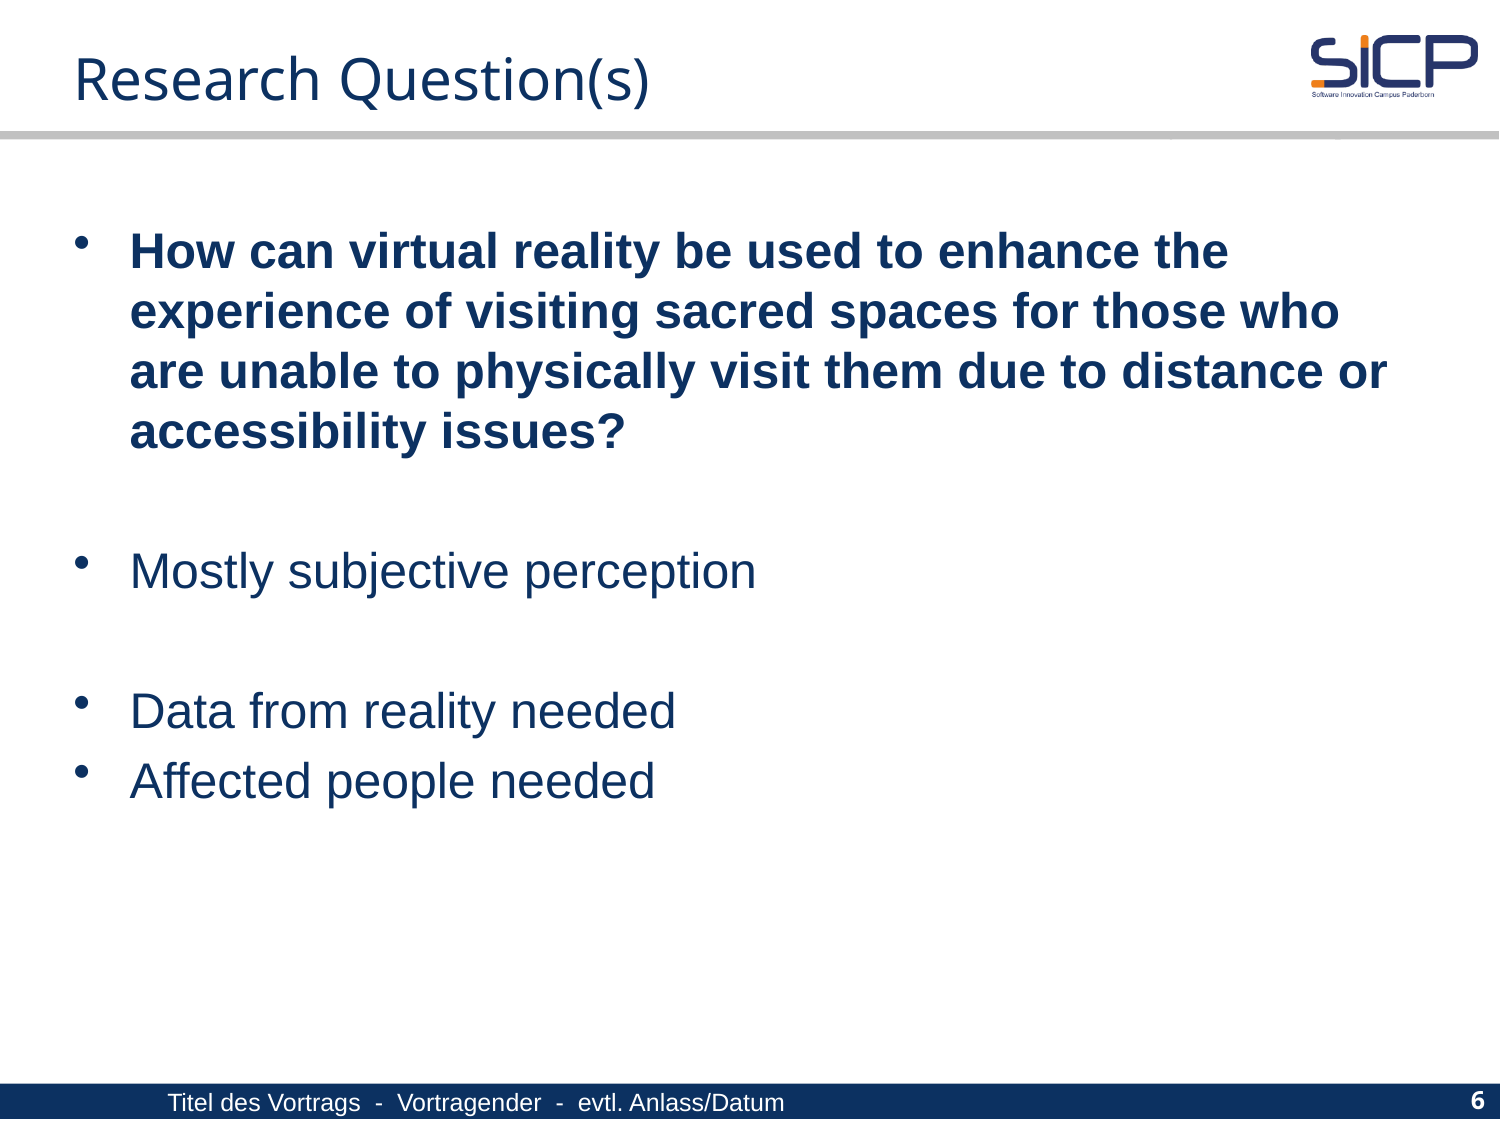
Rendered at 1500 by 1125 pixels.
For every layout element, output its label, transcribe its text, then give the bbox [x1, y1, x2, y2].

title Research Question(s) [58, 35, 1161, 118]
list How can virtual reality be used to enhance the experience of visiting sacred spaces for those who are unable to physically visit them due to distance or accessibility issues? Mostly subjective perception Data from reality needed Affected people needed [58, 210, 1442, 1067]
picture [1311, 35, 1478, 98]
footer Titel des Vortrags - Vortragender - evtl. Anlass/Datum [152, 1083, 1278, 1120]
slide_number 6 [1394, 1083, 1500, 1120]
